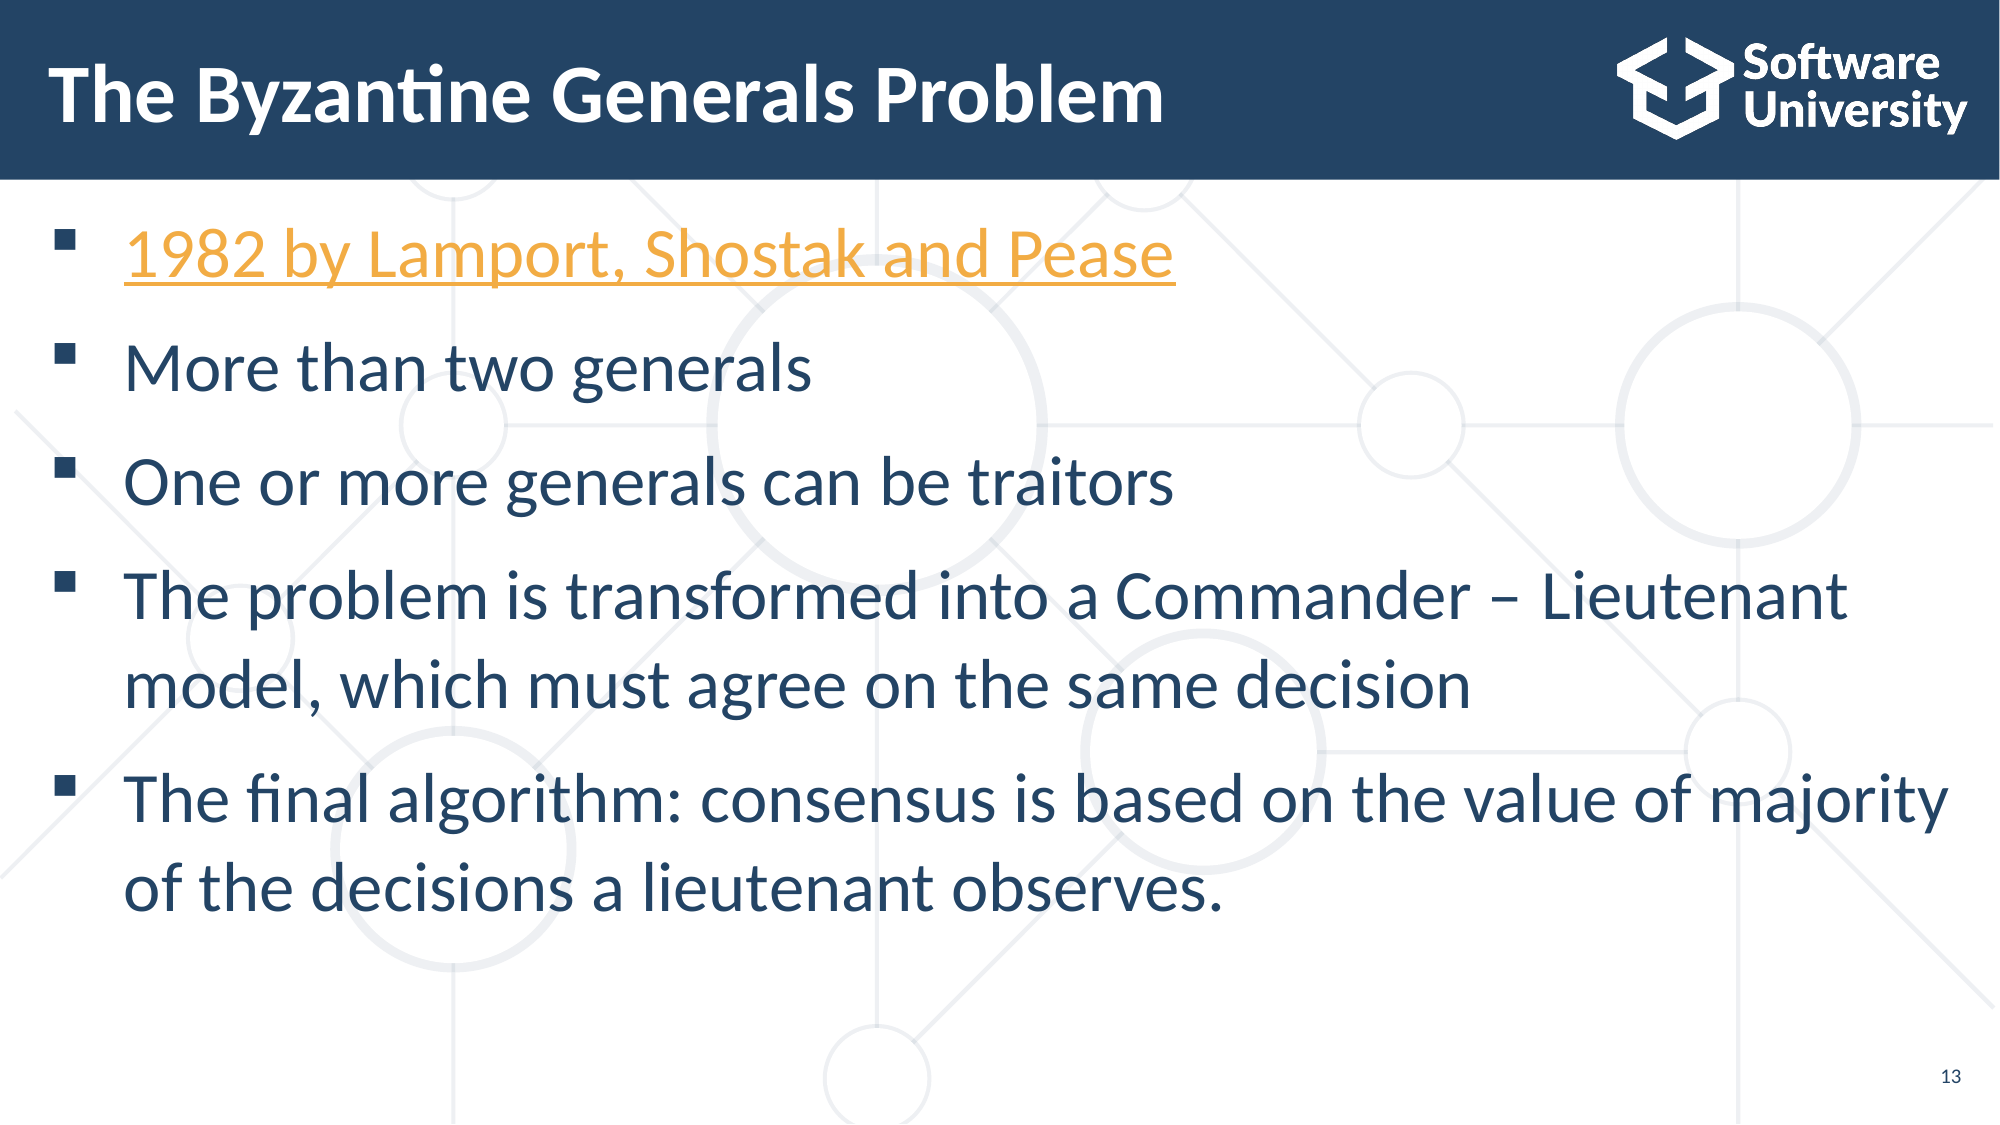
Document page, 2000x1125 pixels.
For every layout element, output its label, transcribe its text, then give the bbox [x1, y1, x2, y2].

picture [1617, 37, 1968, 140]
list 1982 by Lamport, Shostak and Pease More than two generals One or more generals can be traitors The problem is transformed into a Commander – Lieutenant model, which must agree on the same decision The final algorithm: consensus is based on the value of majority of the decisions a lieutenant observes. [31, 196, 1970, 1050]
title The Byzantine Generals Problem [31, 16, 1591, 162]
slide_number 13 [1896, 1049, 1968, 1101]
